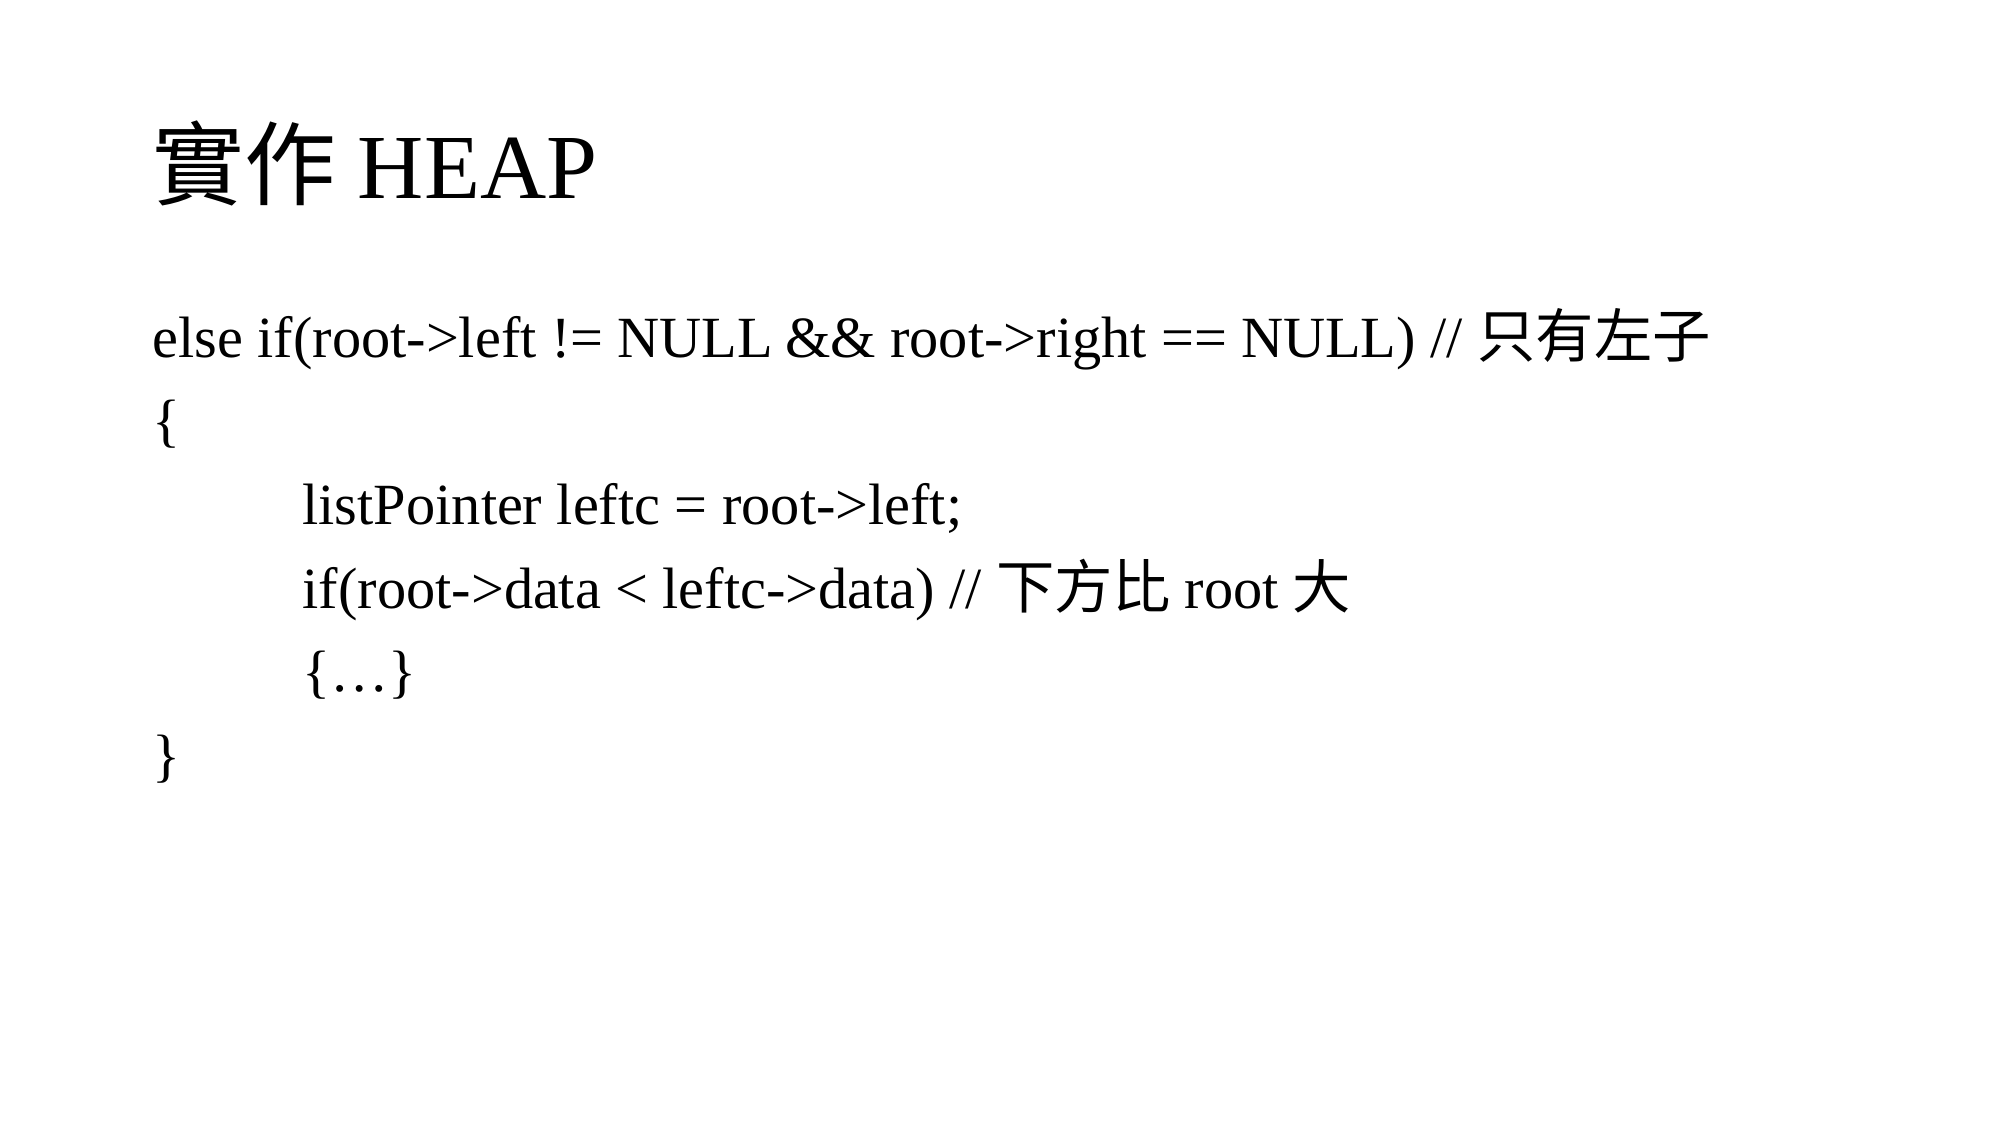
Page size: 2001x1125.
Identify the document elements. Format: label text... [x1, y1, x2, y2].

list else if(root->left != NULL && root->right == NULL) //只有左子 { listPointer leftc = root->left; if(root->data < leftc->data) //下方比root大 {…} } [137, 299, 1863, 1014]
title 實作HEAP [137, 59, 1863, 278]
